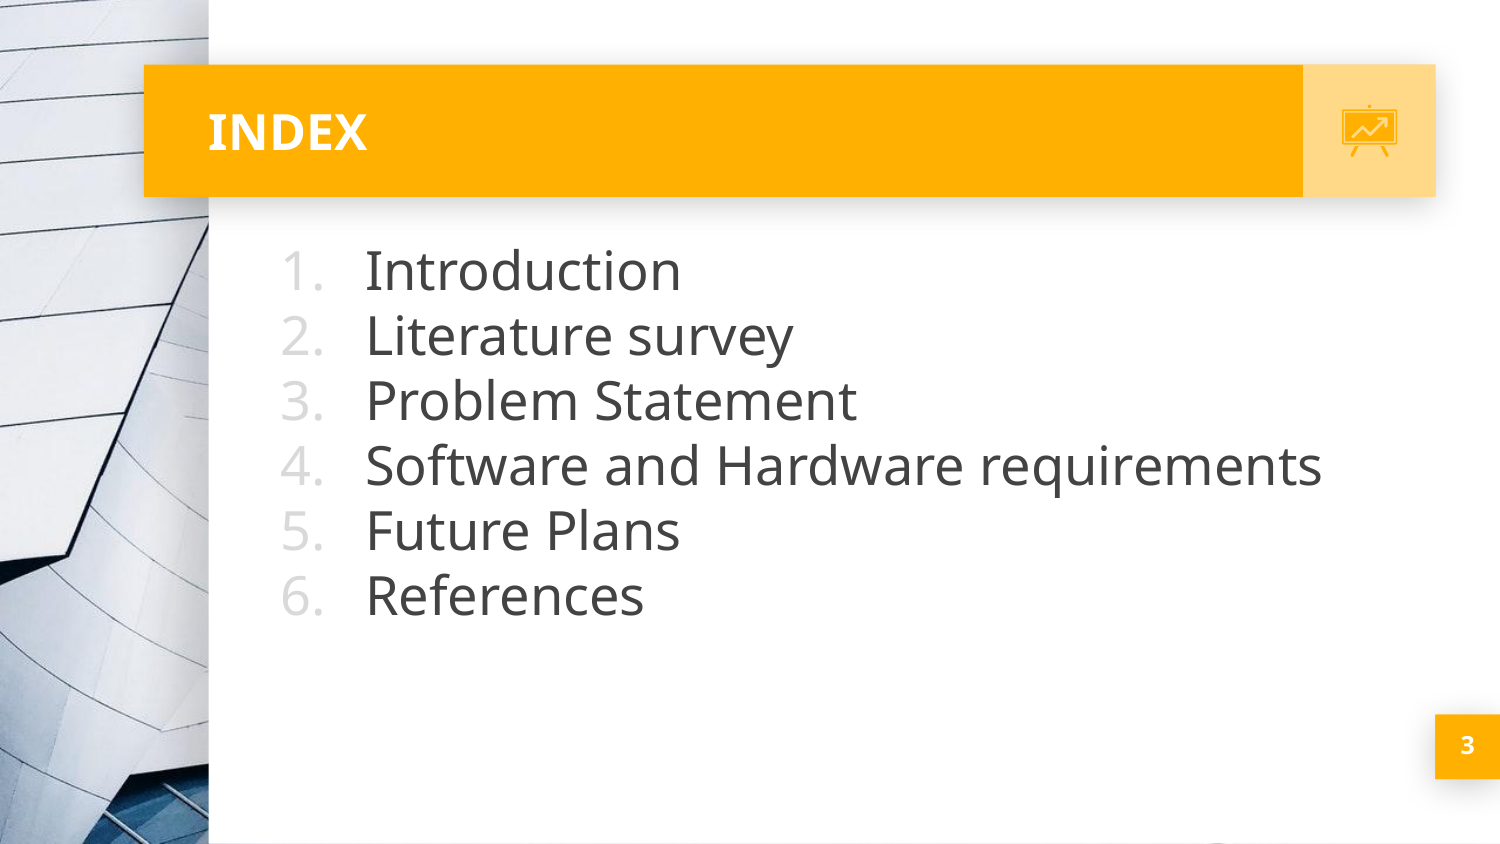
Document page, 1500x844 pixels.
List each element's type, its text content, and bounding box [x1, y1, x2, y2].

picture [0, 0, 208, 844]
slide_number 3 [1435, 714, 1500, 780]
list Introduction Literature survey Problem Statement Software and Hardware requirements Future Plans References [255, 221, 1418, 704]
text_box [1341, 104, 1398, 157]
title INDEX [193, 64, 1300, 197]
